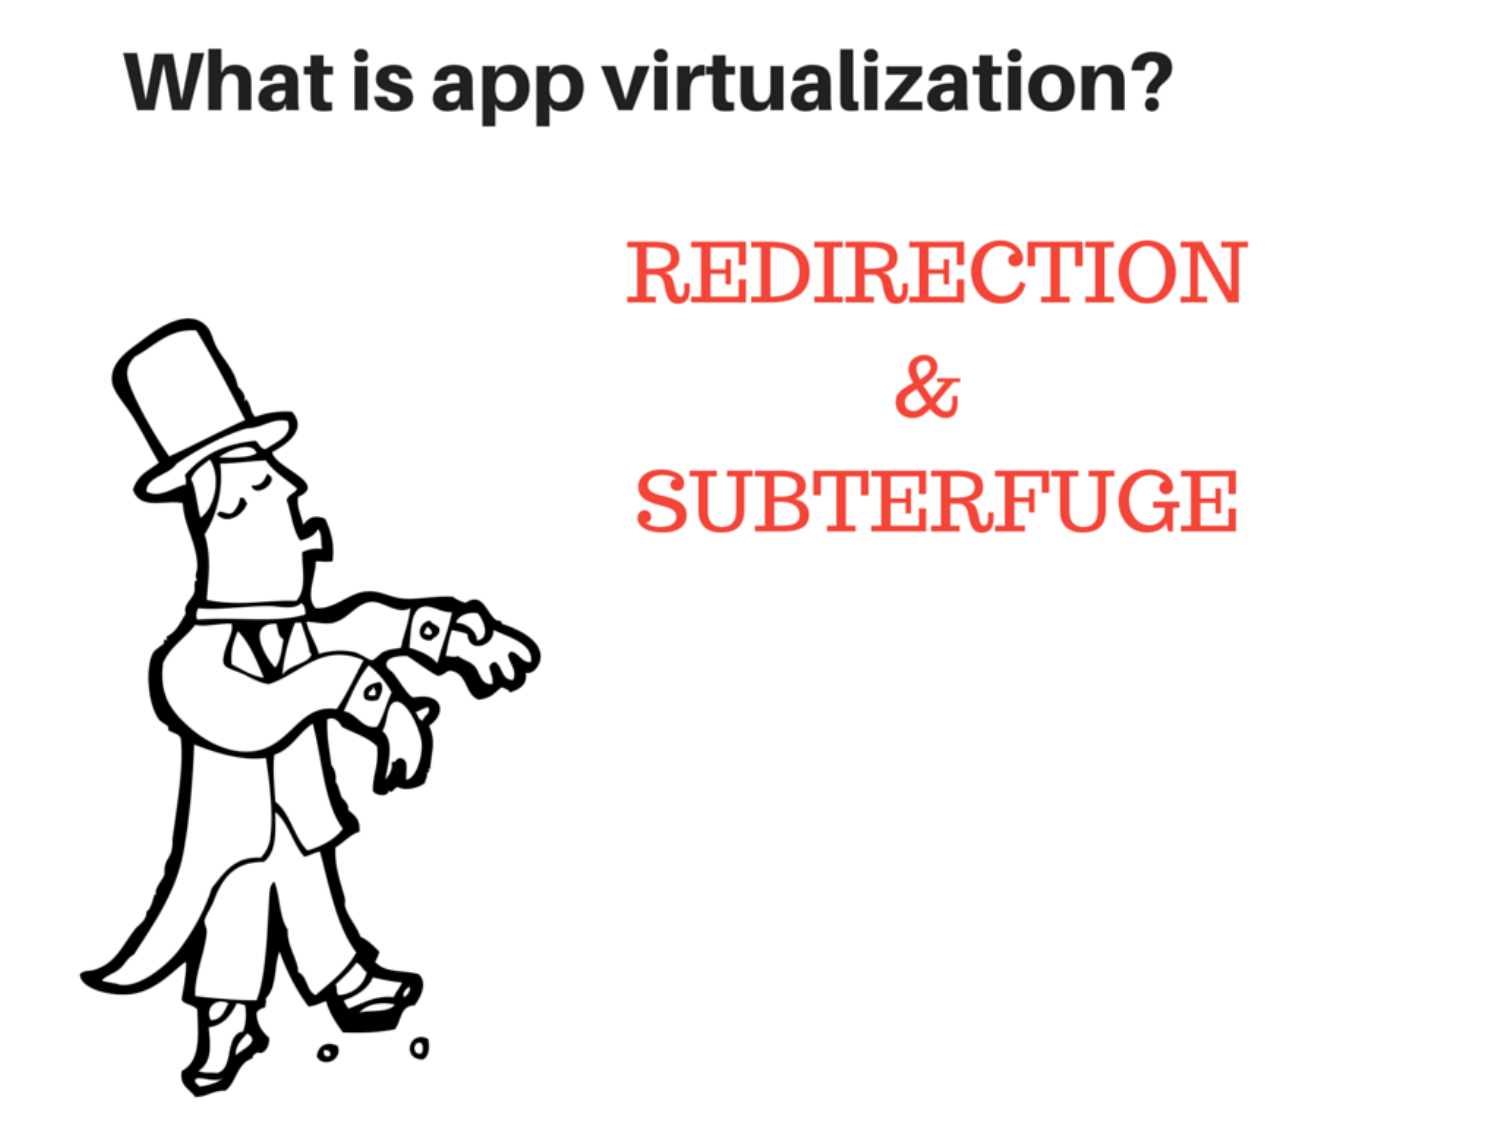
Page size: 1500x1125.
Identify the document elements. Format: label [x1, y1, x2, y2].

list [0, 0, 1500, 1125]
